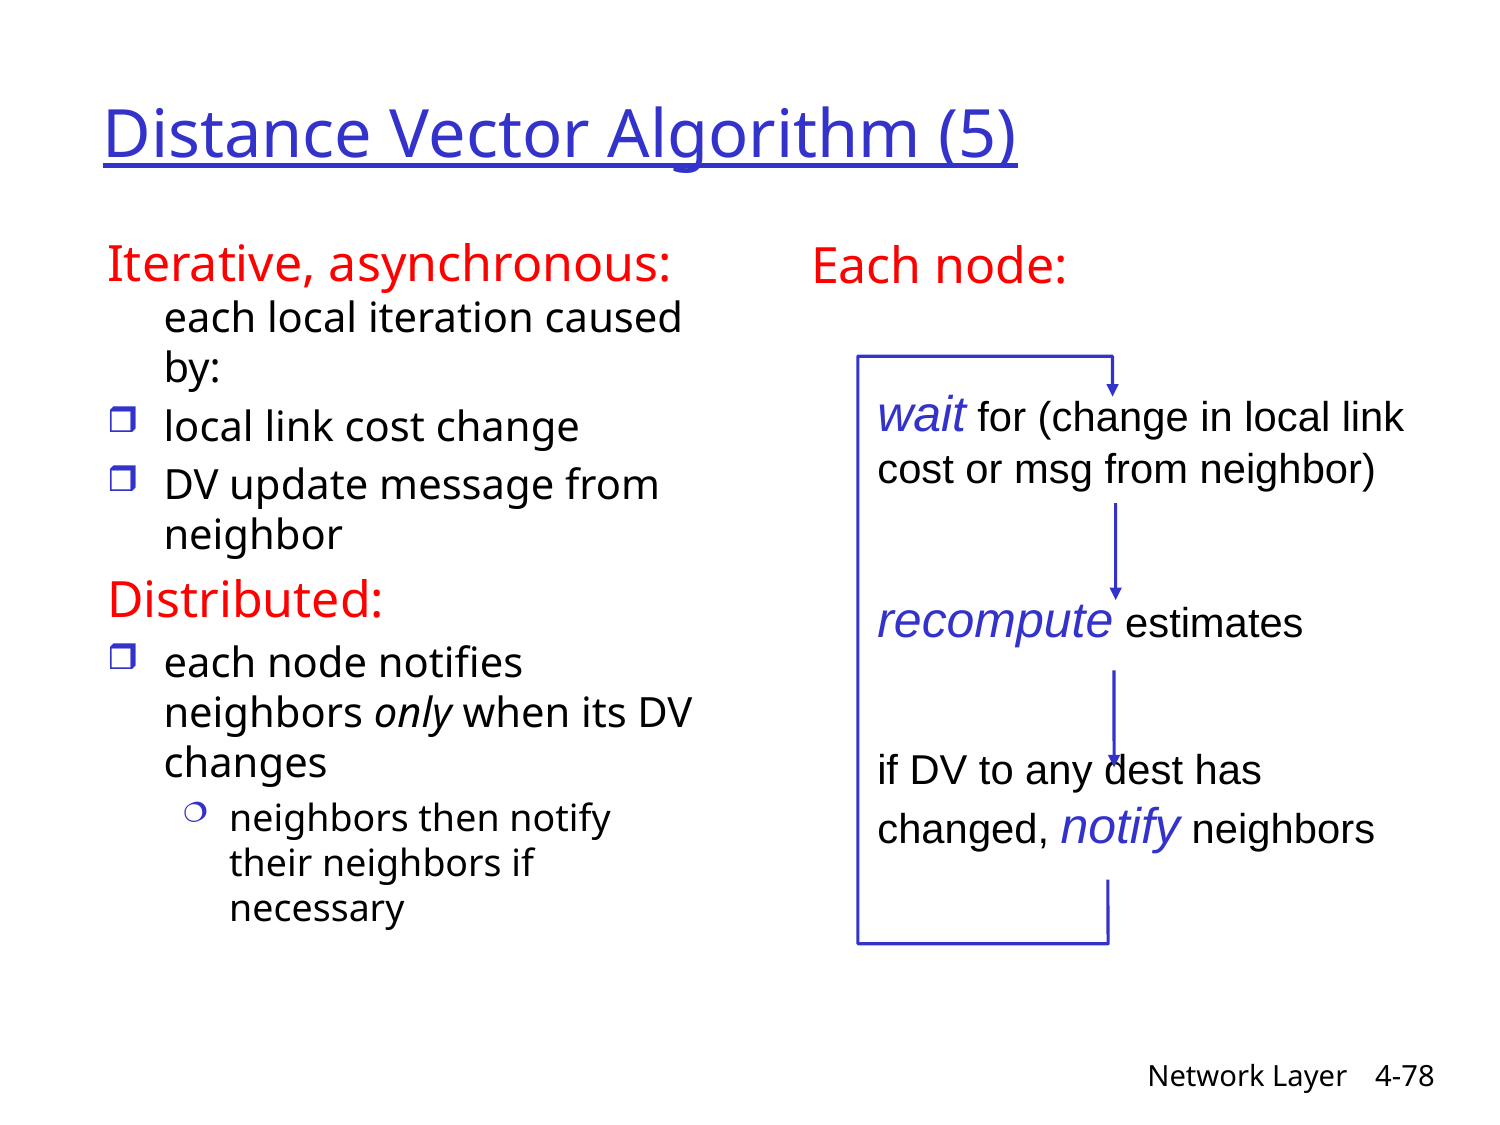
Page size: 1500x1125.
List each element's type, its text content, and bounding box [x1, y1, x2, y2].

footer Network Layer [887, 1049, 1338, 1125]
slide_number 4-78 [1338, 1049, 1451, 1125]
list Iterative, asynchronous: each local iteration caused by: local link cost change DV update message from neighbor Distributed: each node notifies neighbors only when its DV changes neighbors then notify their neighbors if necessary [91, 223, 713, 987]
title Distance Vector Algorithm (5) [87, 37, 1363, 226]
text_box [857, 288, 1441, 969]
text_box Each node: [796, 226, 1084, 301]
